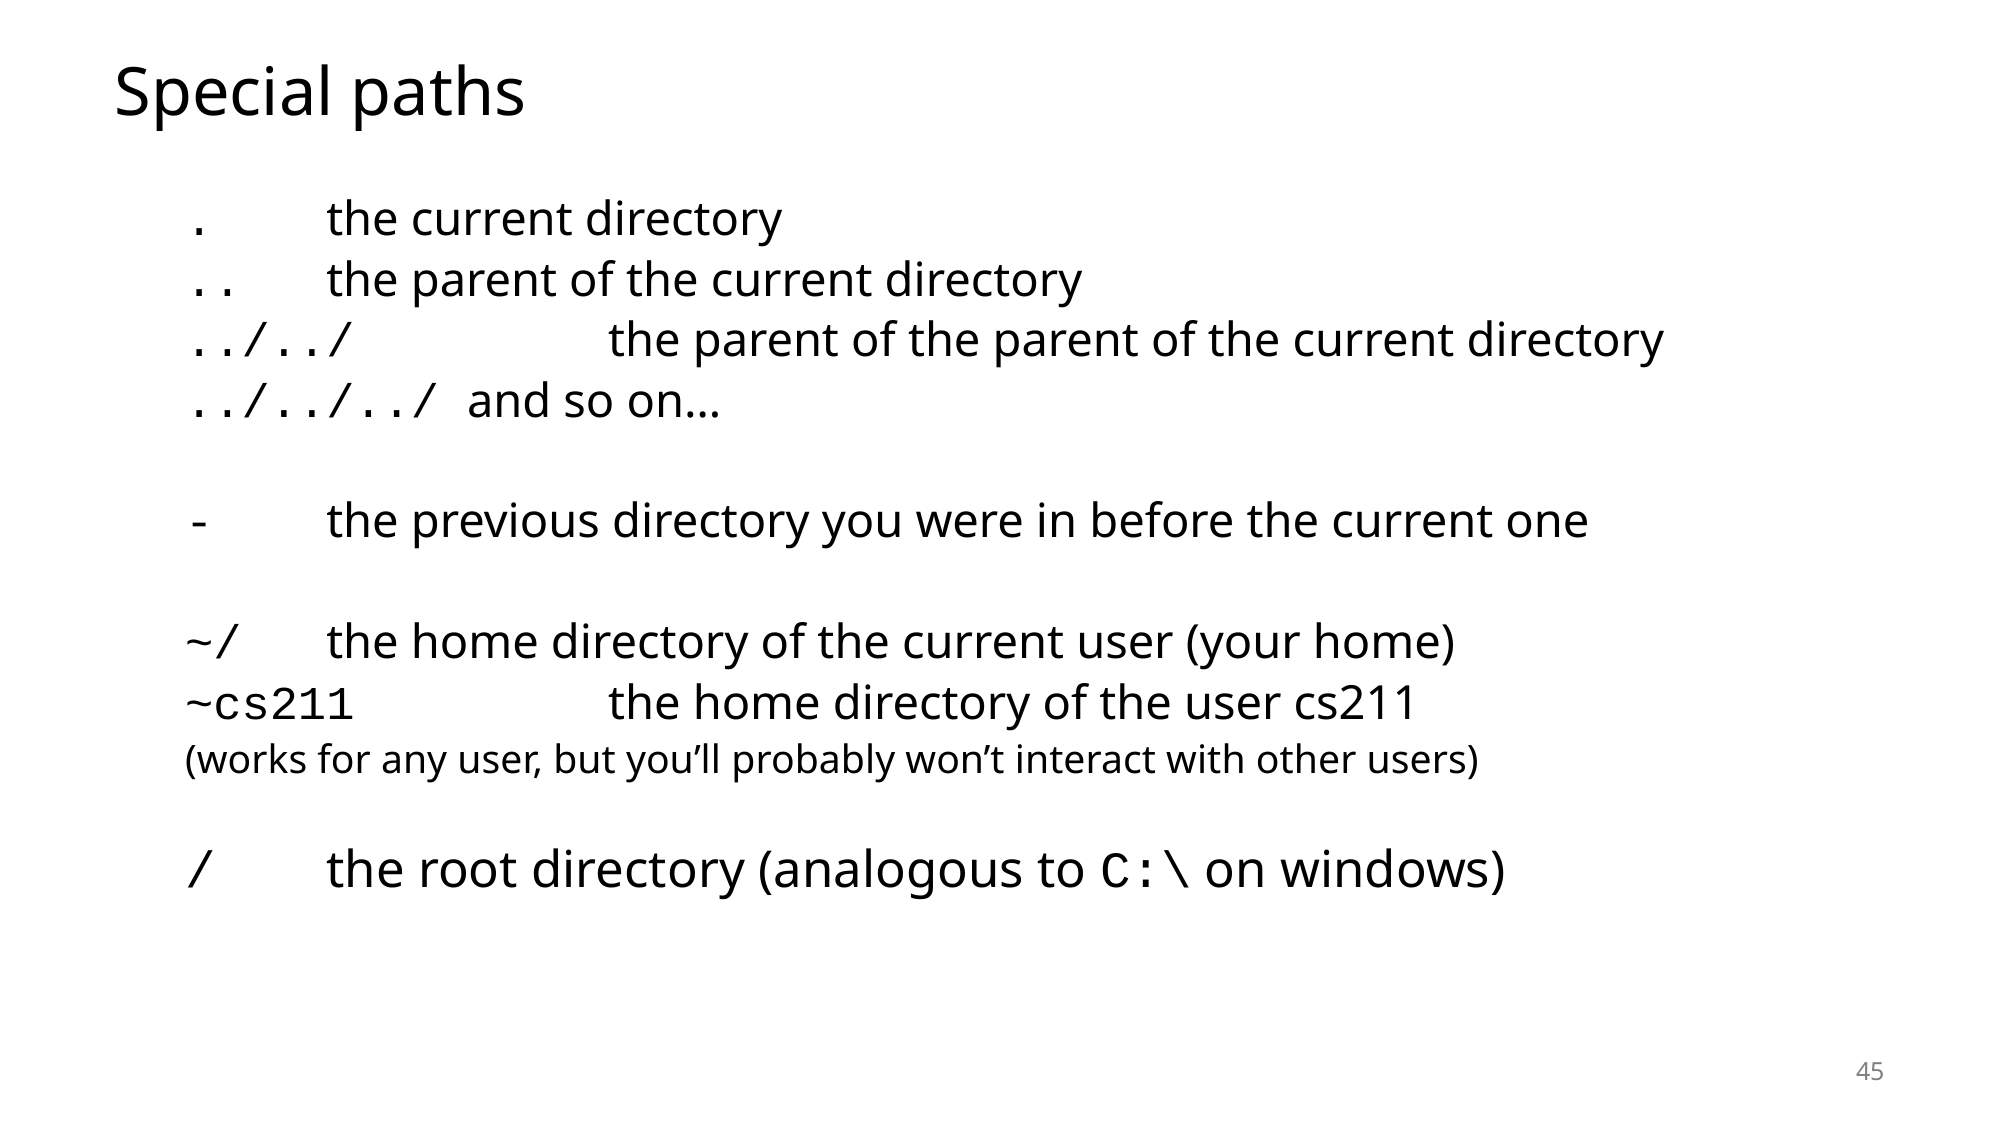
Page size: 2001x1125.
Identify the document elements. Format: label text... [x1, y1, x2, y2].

list . the current directory .. the parent of the current directory ../../ the parent of the parent of the current directory ../../../ and so on… - the previous directory you were in before the current one ~/ the home directory of the current user (your home) ~cs211 the home directory of the user cs211 (works for any user, but you’ll probably won’t interact with other users) / the root directory (analogous to C:\ on windows) [99, 187, 1900, 1013]
title Special paths [99, 37, 1900, 150]
slide_number 45 [1749, 1042, 1900, 1103]
